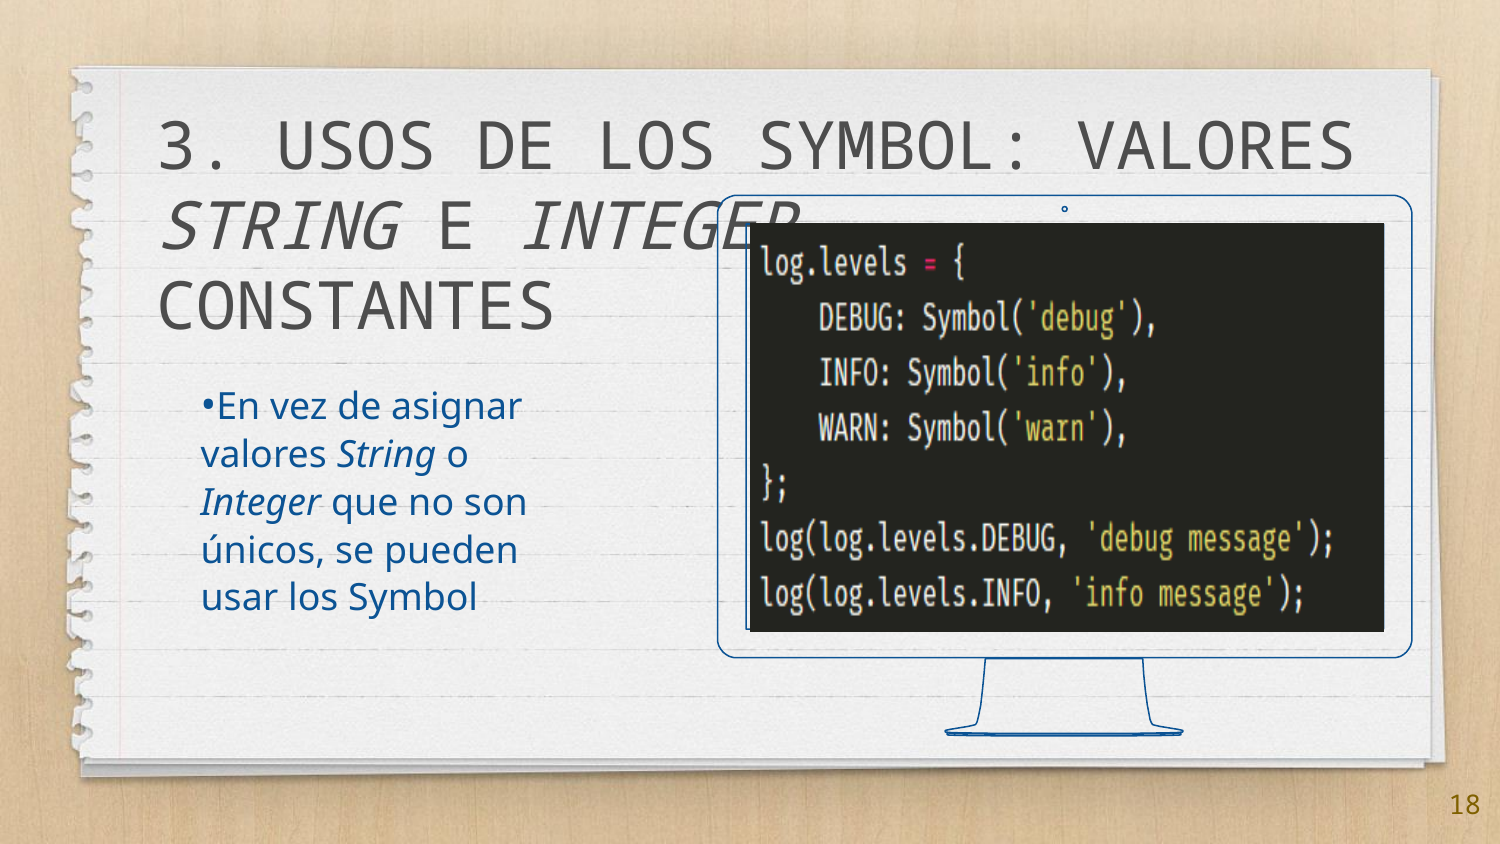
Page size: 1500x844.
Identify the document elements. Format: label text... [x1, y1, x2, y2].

picture [0, 0, 1500, 844]
text_box [717, 195, 1412, 736]
text_box •En vez de asignar valores String o Integer que no son únicos, se pueden usar los Symbol [185, 359, 597, 740]
text_box 3. USOS DE LOS SYMBOL: VALORES STRING E INTEGER CONSTANTES [142, 95, 1384, 237]
slide_number 18 [1429, 767, 1500, 844]
